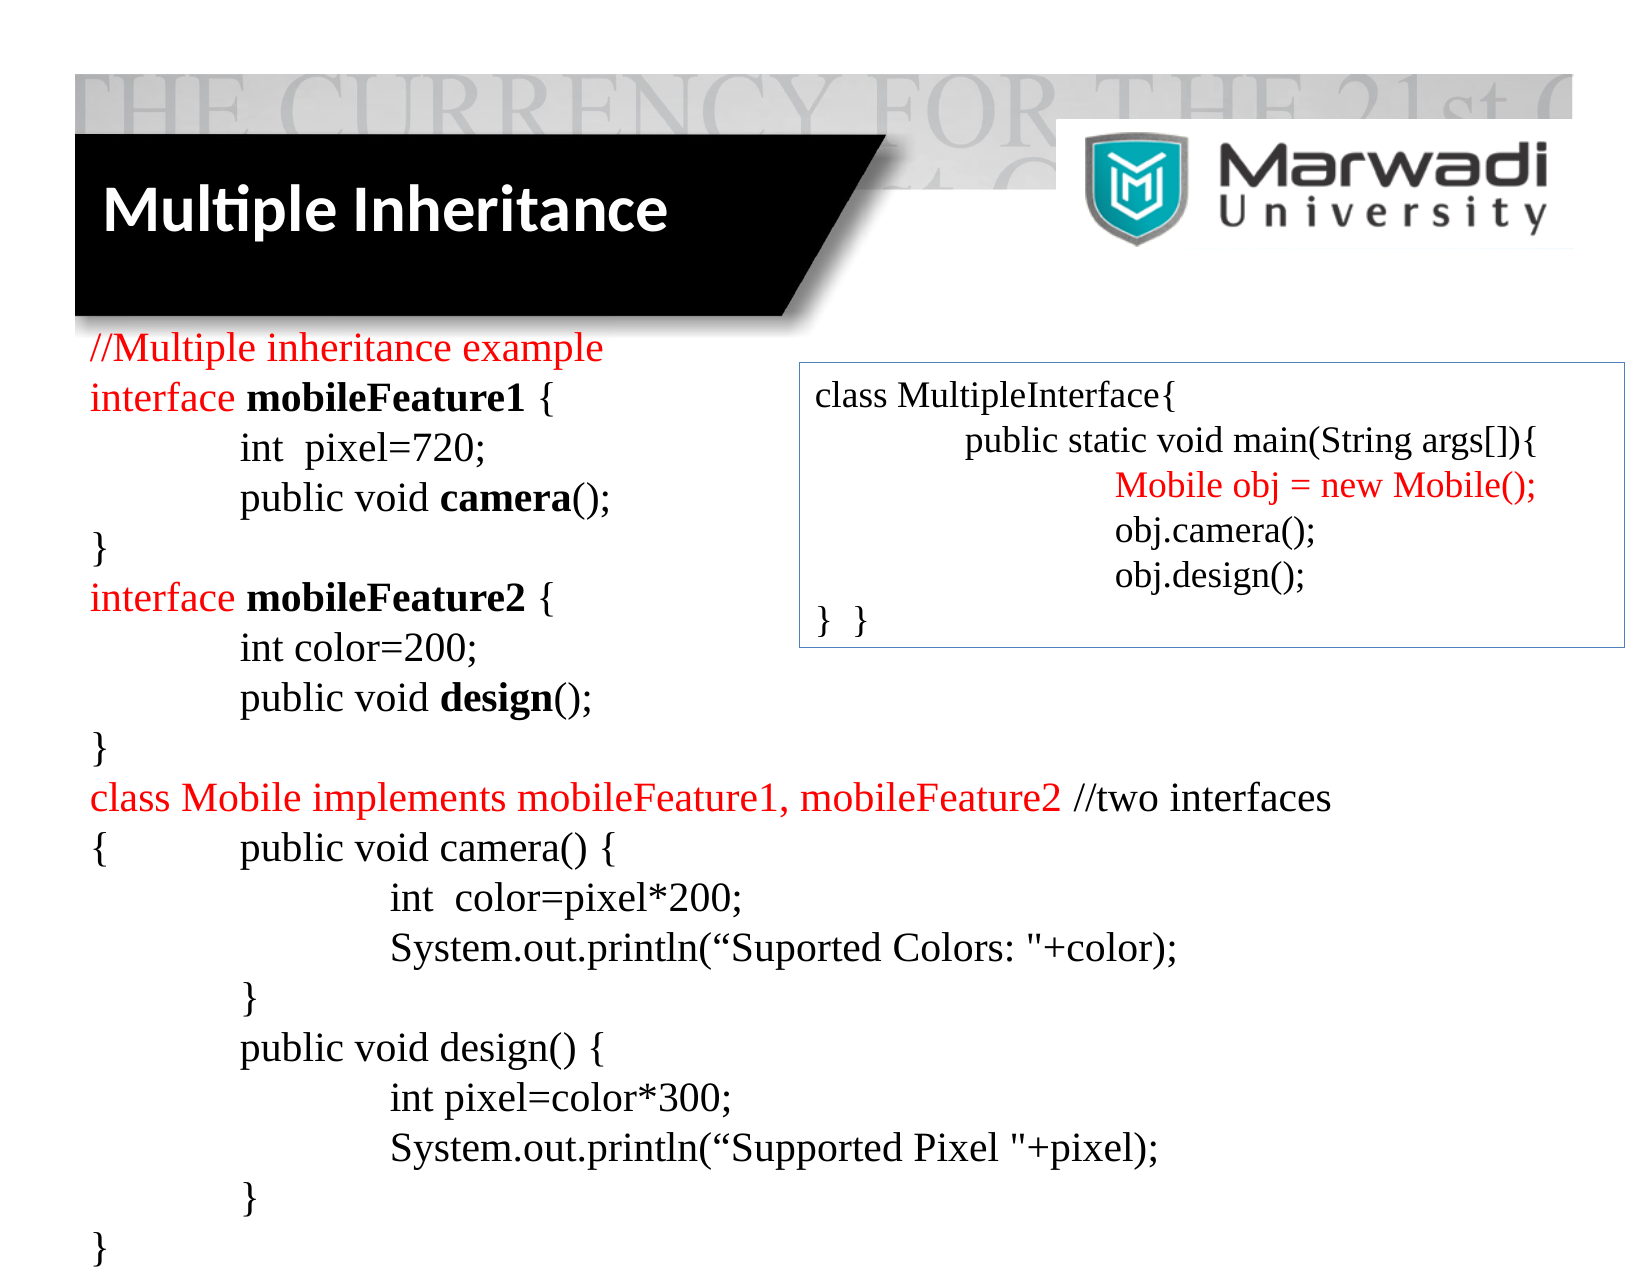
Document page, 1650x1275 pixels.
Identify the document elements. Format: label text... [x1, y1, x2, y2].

picture [75, 74, 1575, 312]
text_box class MultipleInterface{ public static void main(String args[]){ Mobile obj = new Mobile(); obj.camera(); obj.design(); } } [799, 362, 1625, 648]
text_box //Multiple inheritance example interface mobileFeature1 { int pixel=720; public void camera(); } interface mobileFeature2 { int color=200; public void design(); } class Mobile implements mobileFeature1, mobileFeature2 //two interfaces { public void camera() { int color=pixel*200; System.out.println(“Suported Colors: "+color); } public void design() { int pixel=color*300; System.out.println(“Supported Pixel "+pixel); } } [74, 312, 1575, 1275]
title Multiple Inheritance [99, 162, 900, 312]
